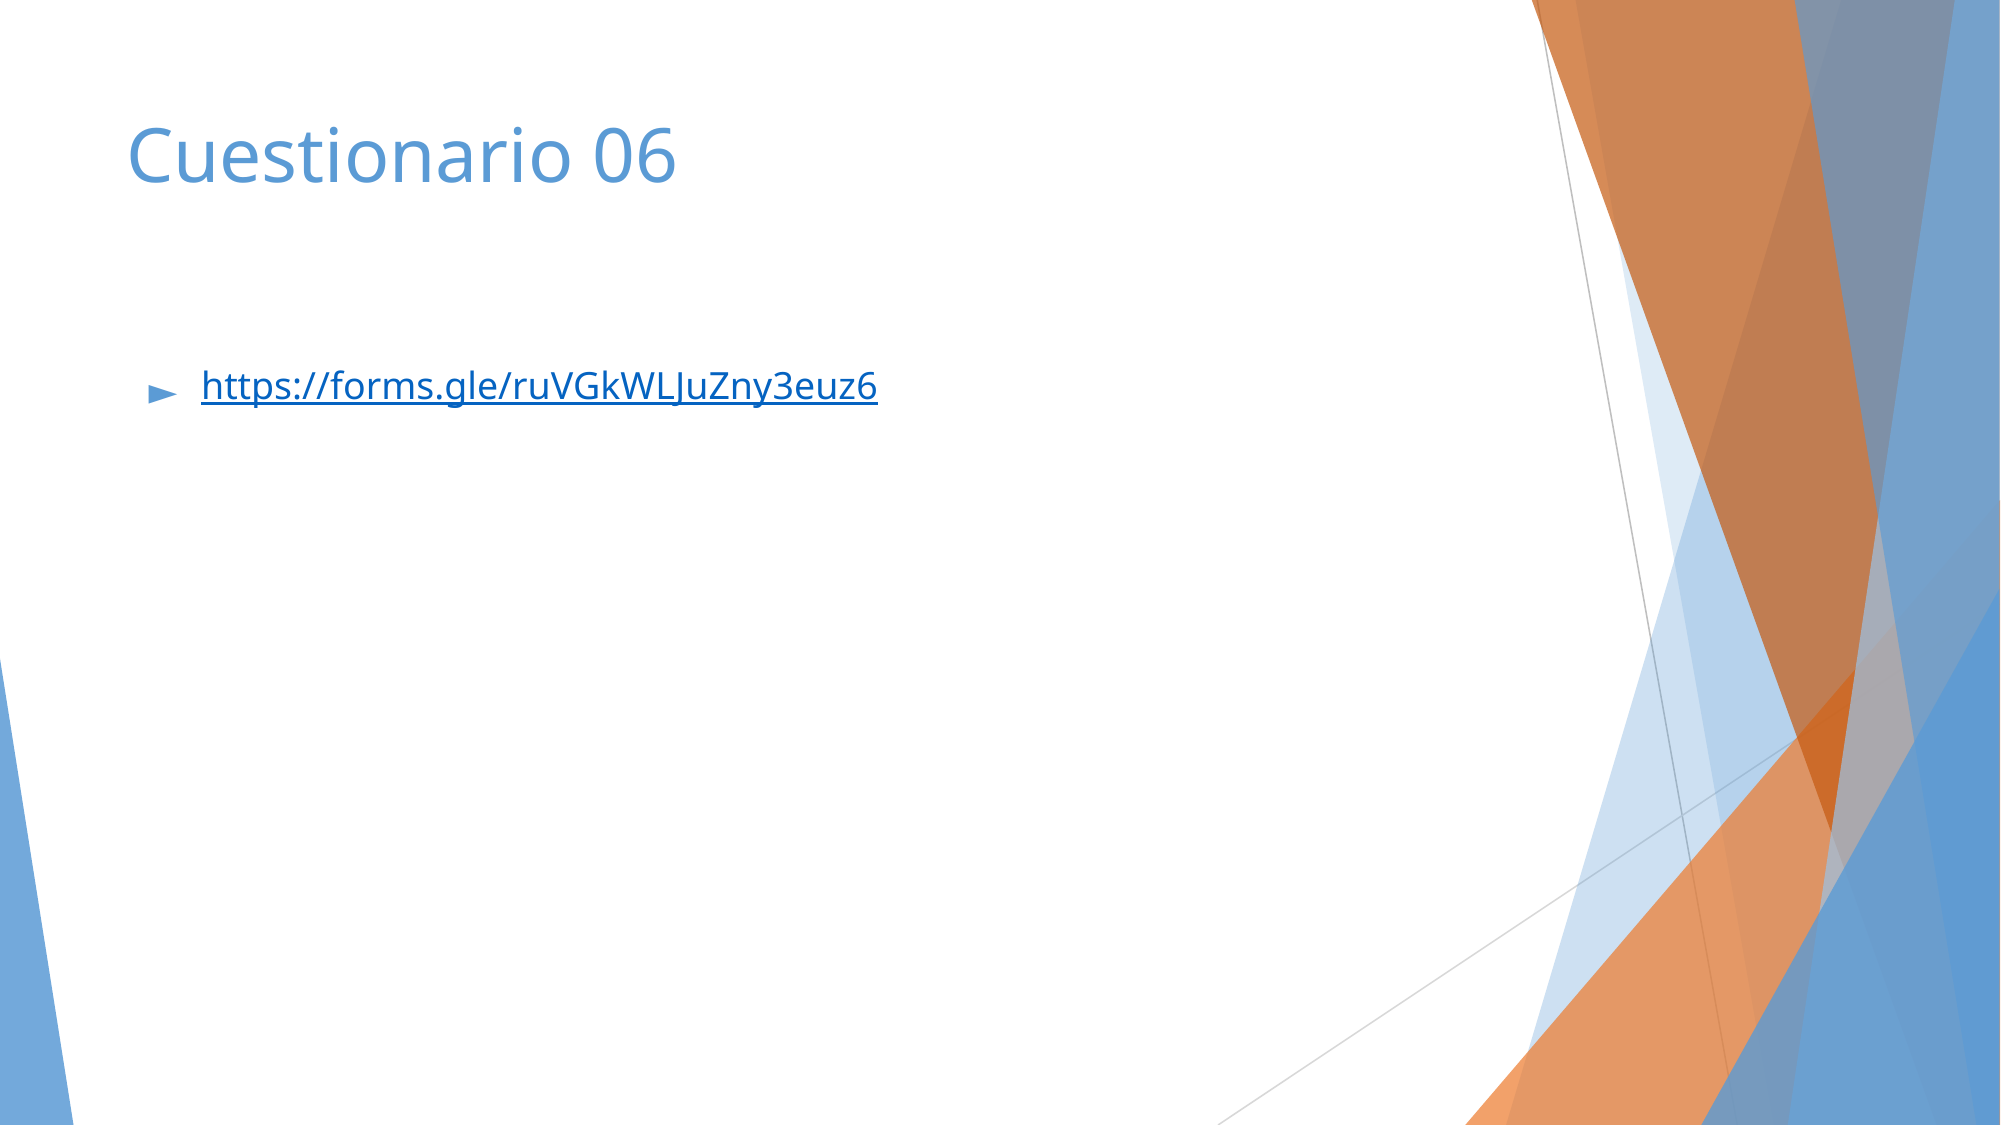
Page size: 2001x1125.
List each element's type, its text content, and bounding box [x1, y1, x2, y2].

title Cuestionario 06 [111, 99, 1522, 317]
list https://forms.gle/ruVGkWLJuZny3euz6 [111, 354, 1522, 992]
